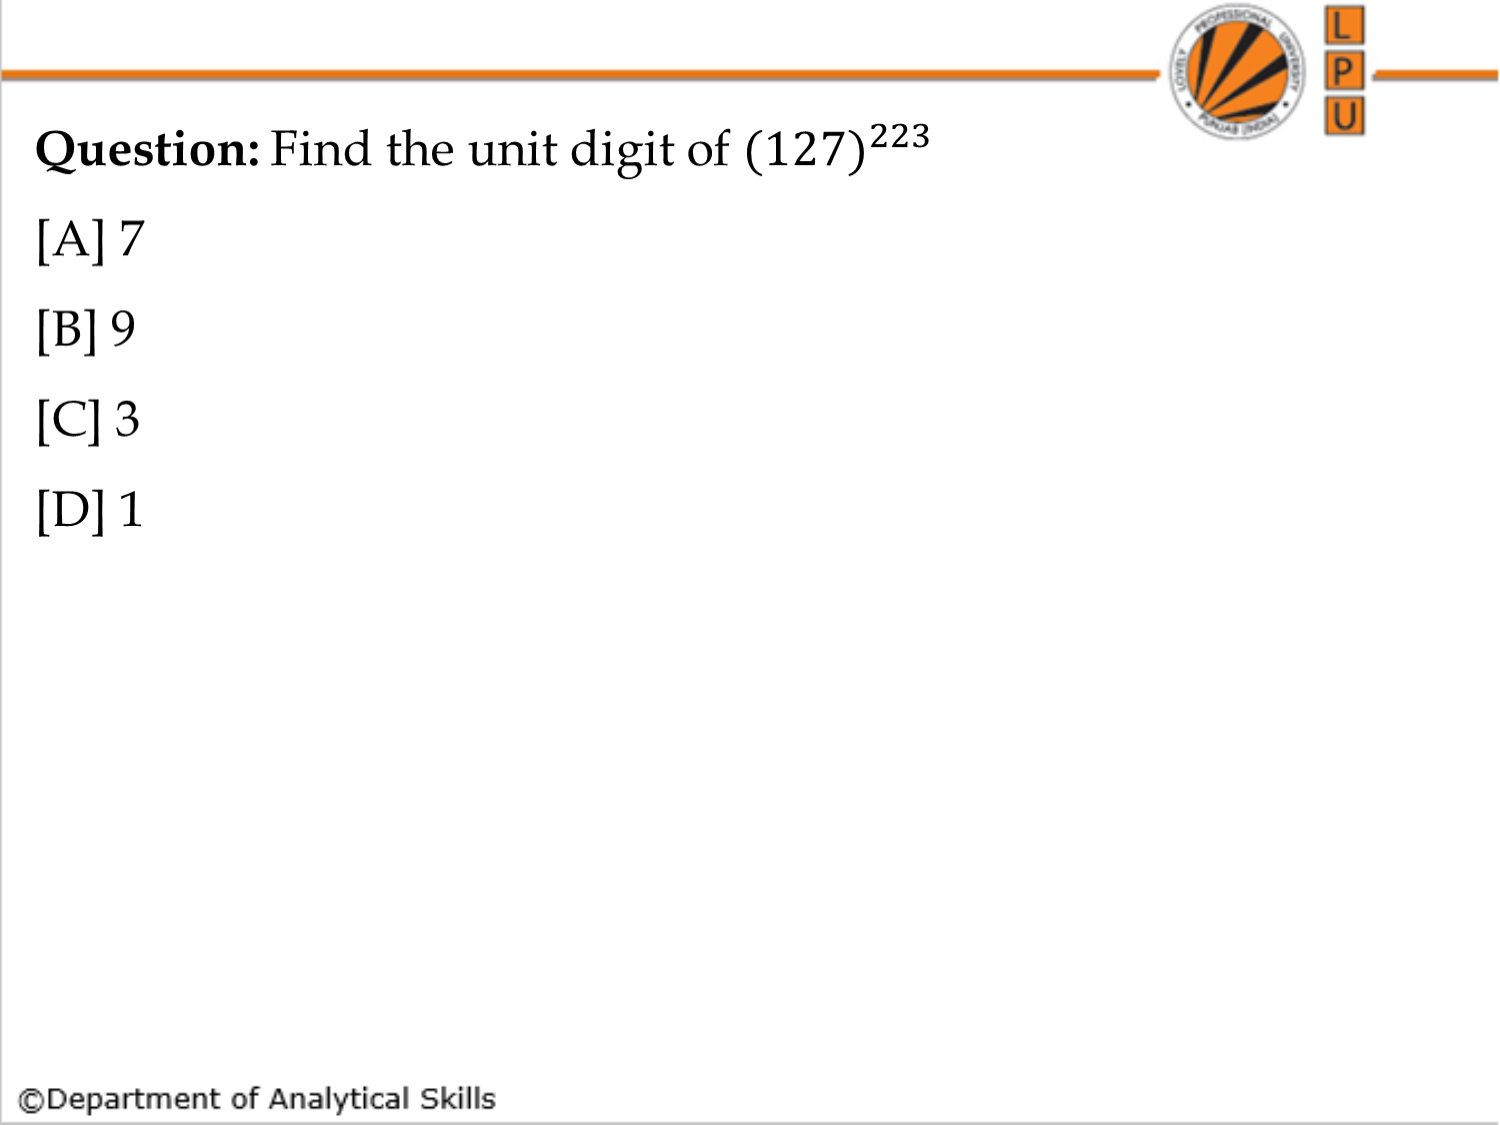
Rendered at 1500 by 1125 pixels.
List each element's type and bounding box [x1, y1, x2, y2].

text_box [19, 89, 1461, 551]
picture [0, 0, 1500, 1125]
